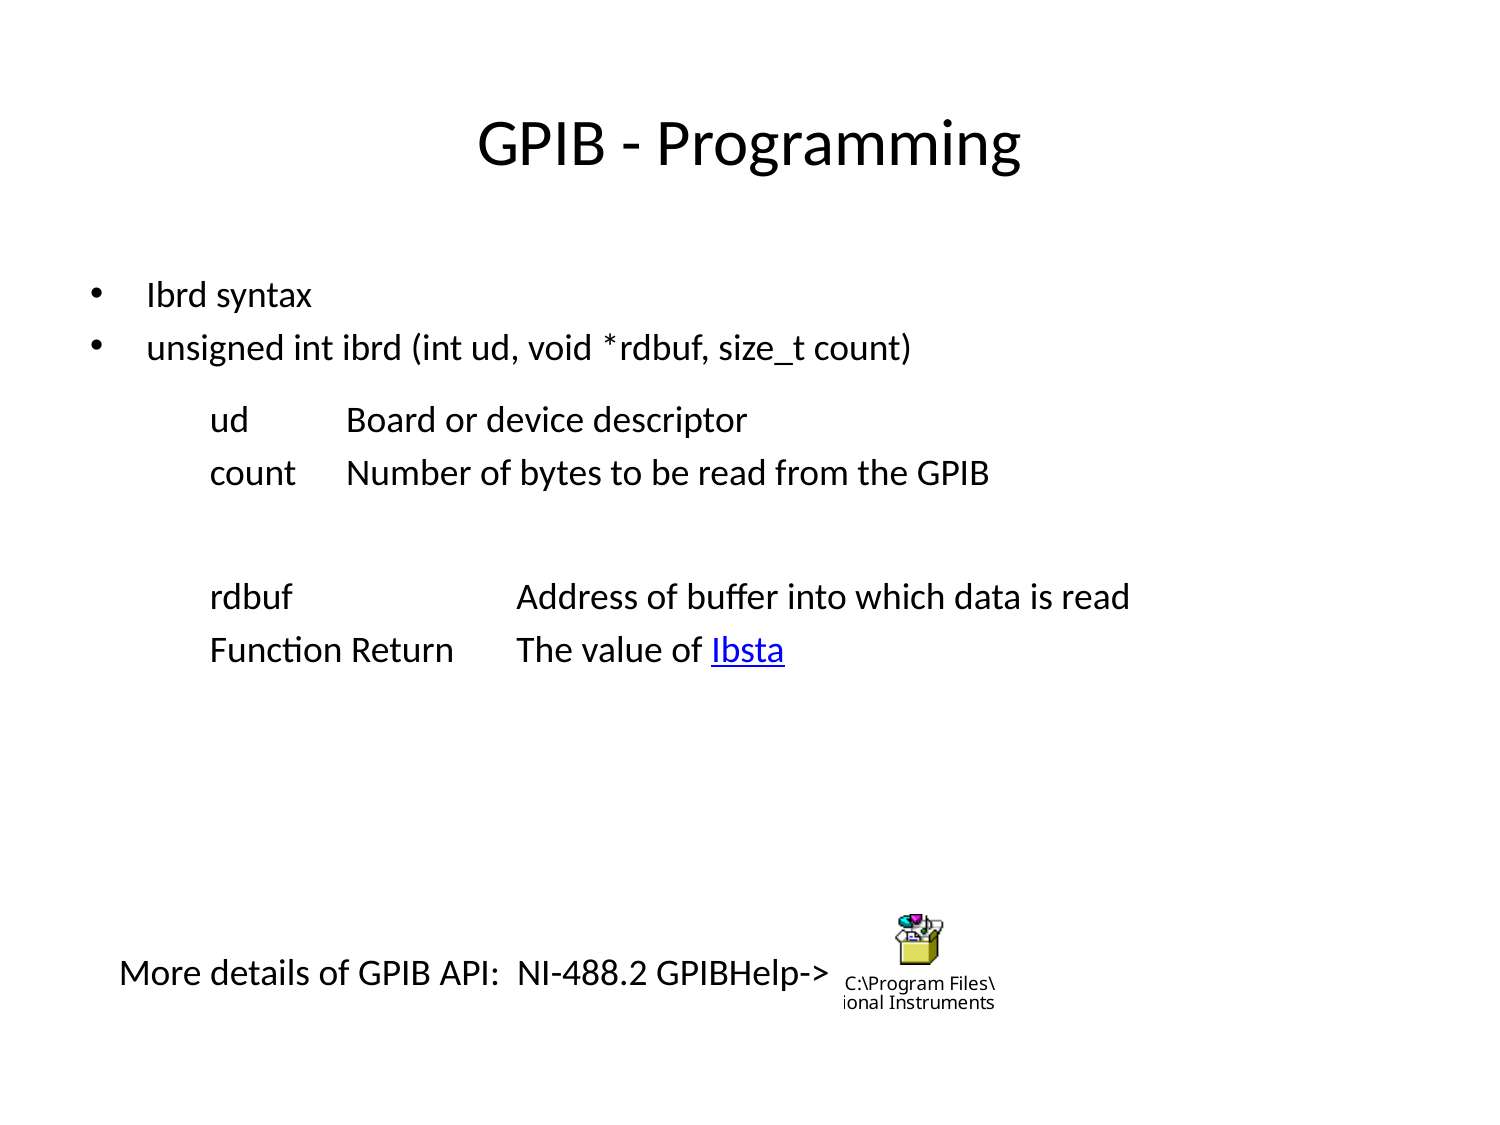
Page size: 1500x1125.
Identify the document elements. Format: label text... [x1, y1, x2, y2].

title GPIB - Programming [75, 45, 1425, 233]
table_header Board or device descriptor [331, 397, 1104, 450]
table_header rdbuf [195, 574, 501, 627]
list Ibrd syntax unsigned int ibrd (int ud, void *rdbuf, size_t count) [75, 262, 1425, 1005]
table_cell The value of Ibsta [501, 627, 1423, 679]
table_cell Number of bytes to be read from the GPIB [331, 450, 1104, 503]
table_header Address of buffer into which data is read [501, 574, 1423, 627]
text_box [844, 914, 995, 1028]
table_header ud [195, 397, 331, 450]
table_cell count [195, 450, 331, 503]
text_box More details of GPIB API: NI-488.2 GPIBHelp-> [104, 940, 839, 1001]
table_cell Function Return [195, 627, 501, 679]
